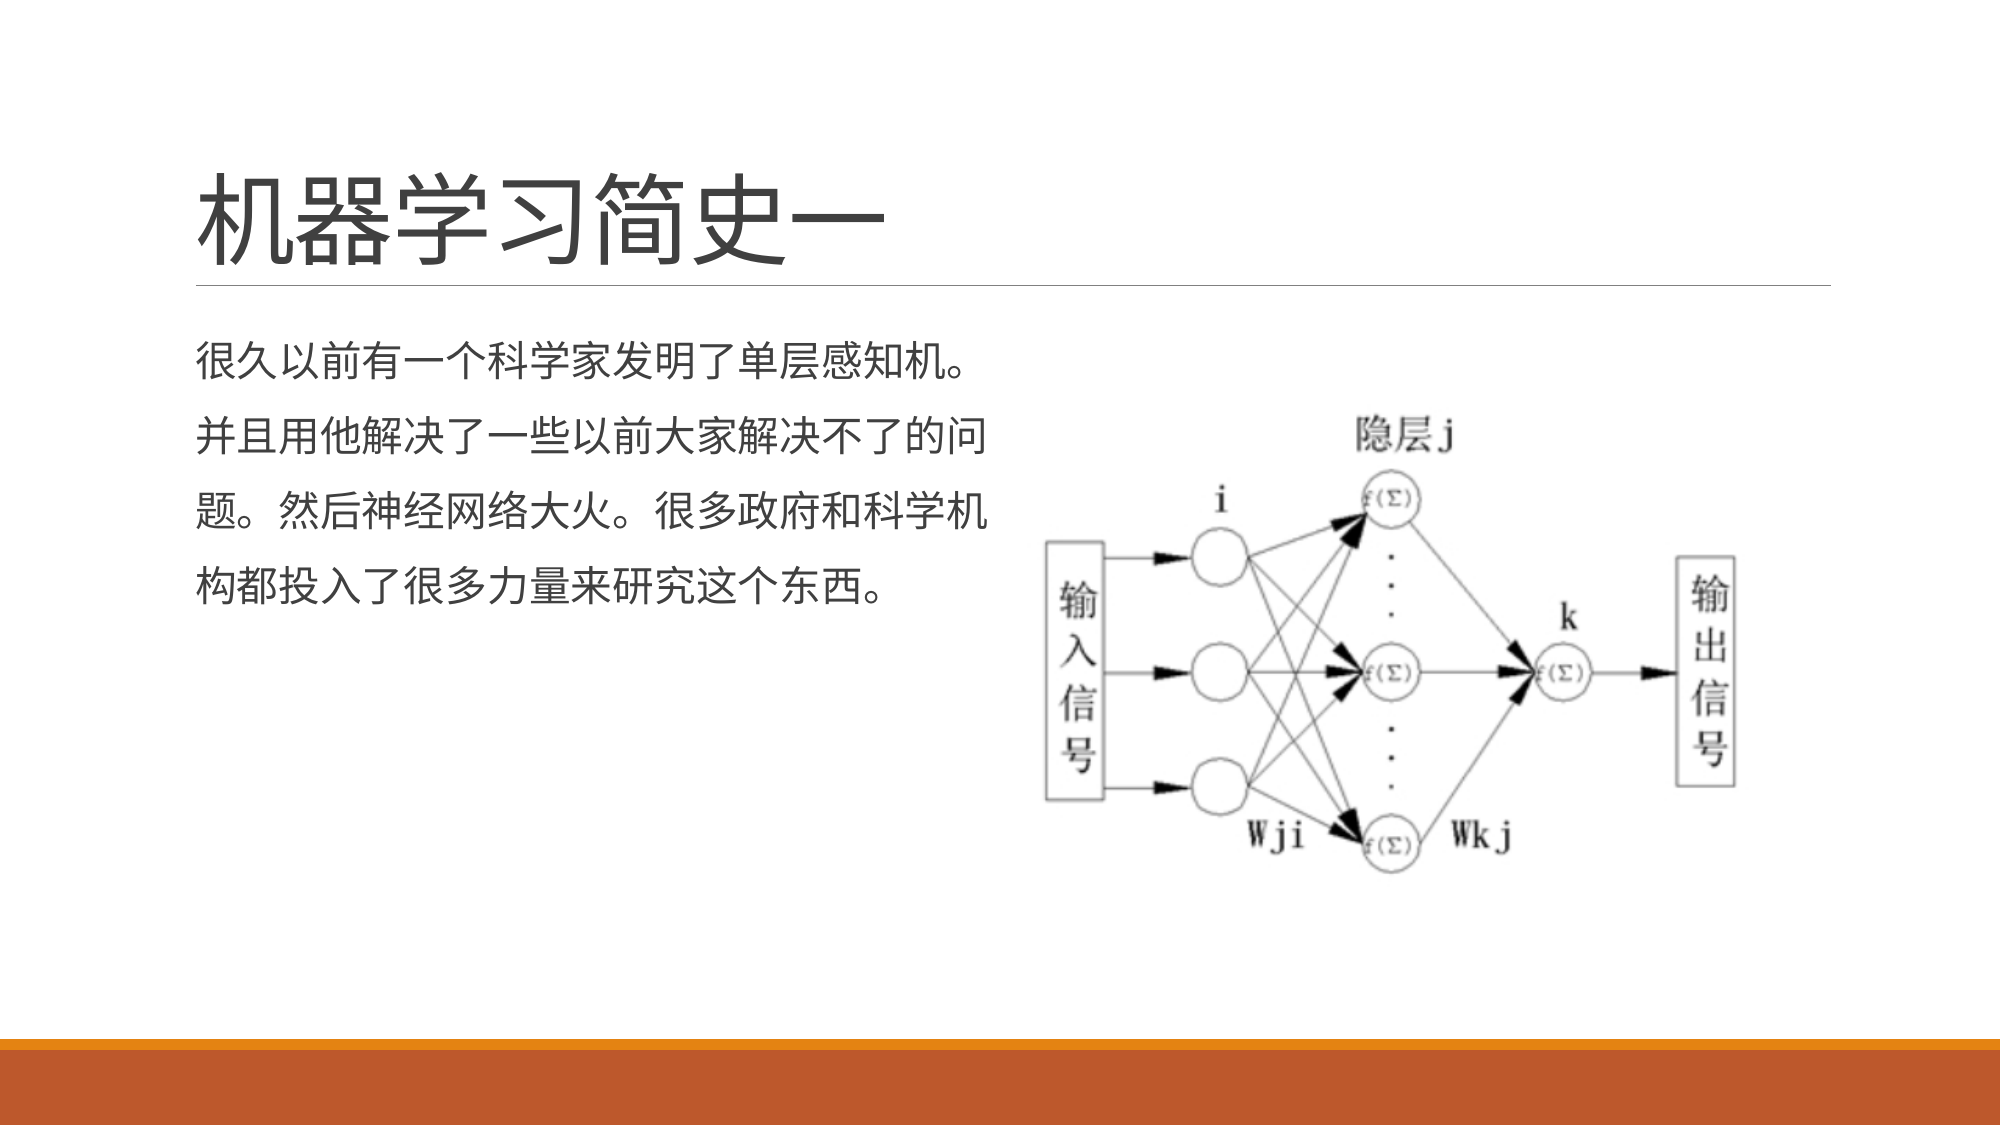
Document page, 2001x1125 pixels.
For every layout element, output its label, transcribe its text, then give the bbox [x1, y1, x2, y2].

title 机器学习简史一 [180, 47, 1830, 285]
picture [1004, 343, 1825, 922]
list 很久以前有一个科学家发明了单层感知机。并且用他解决了一些以前大家解决不了的问题。然后神经网络大火。很多政府和科学机构都投入了很多力量来研究这个东西。 [180, 302, 995, 963]
